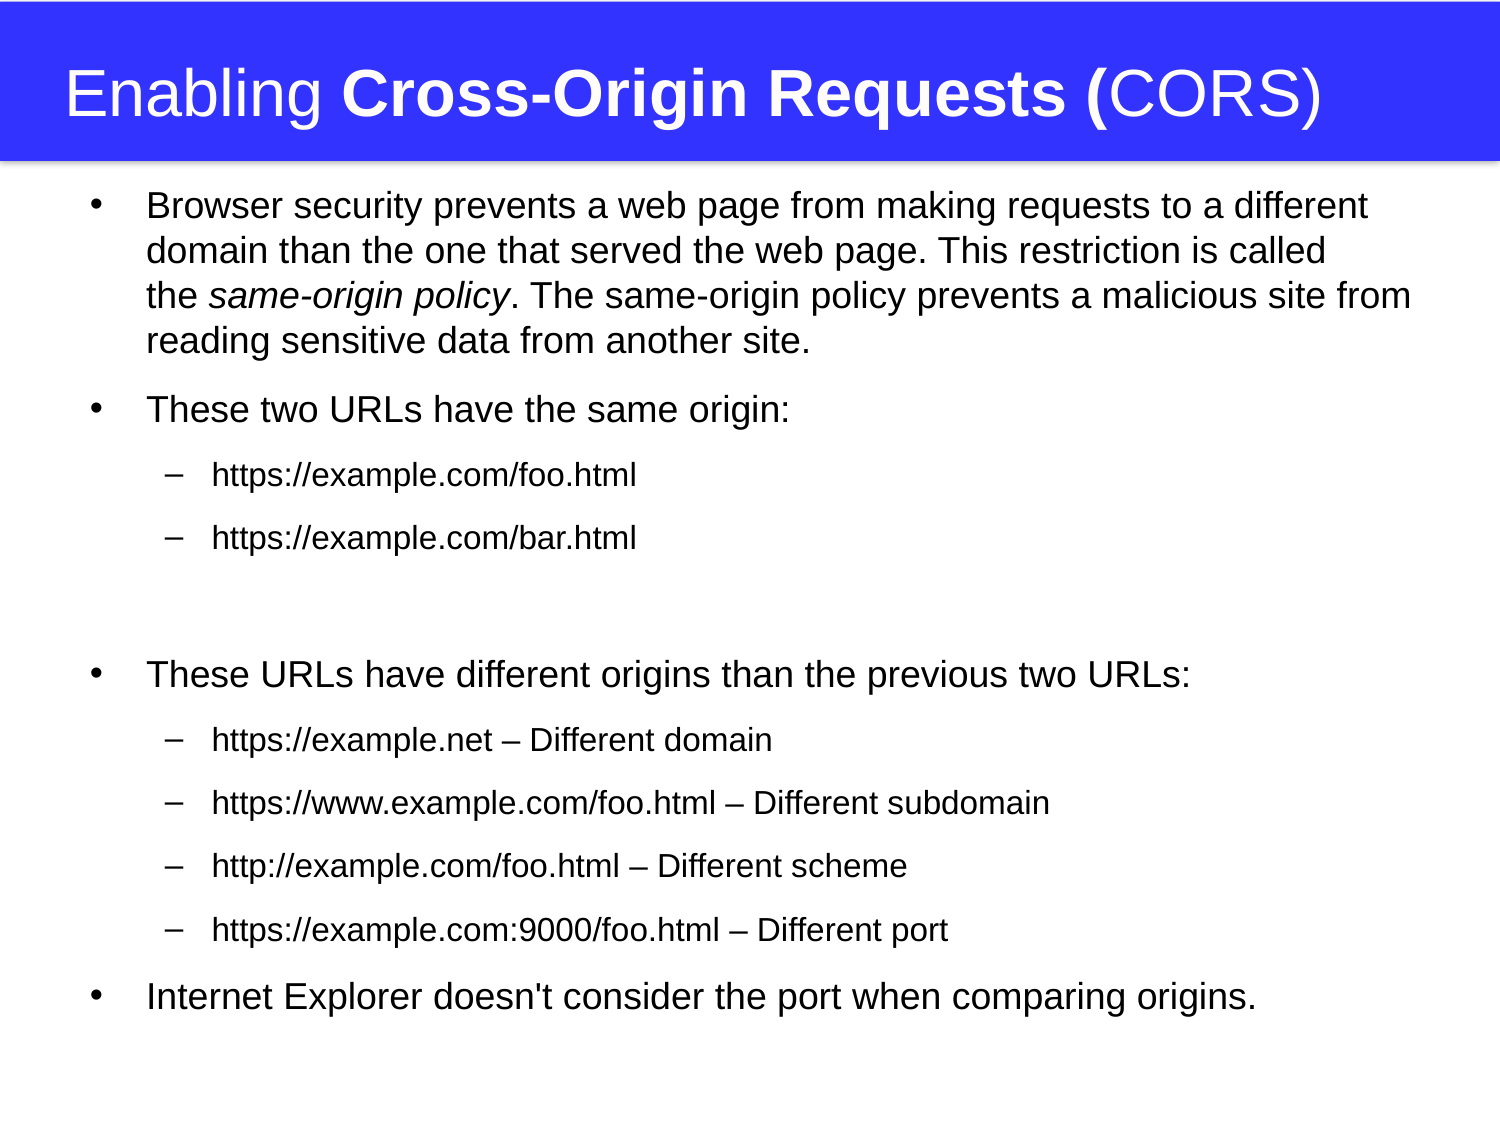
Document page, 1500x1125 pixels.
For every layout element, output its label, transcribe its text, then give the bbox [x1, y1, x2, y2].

list Browser security prevents a web page from making requests to a different domain than the one that served the web page. This restriction is called the same-origin policy. The same-origin policy prevents a malicious site from reading sensitive data from another site. These two URLs have the same origin: https://example.com/foo.html https://example.com/bar.html These URLs have different origins than the previous two URLs: https://example.net – Different domain https://www.example.com/foo.html – Different subdomain http://example.com/foo.html – Different scheme https://example.com:9000/foo.html – Different port Internet Explorer doesn't consider the port when comparing origins. [75, 173, 1441, 1005]
title Enabling Cross-Origin Requests (CORS) [49, 42, 1450, 135]
